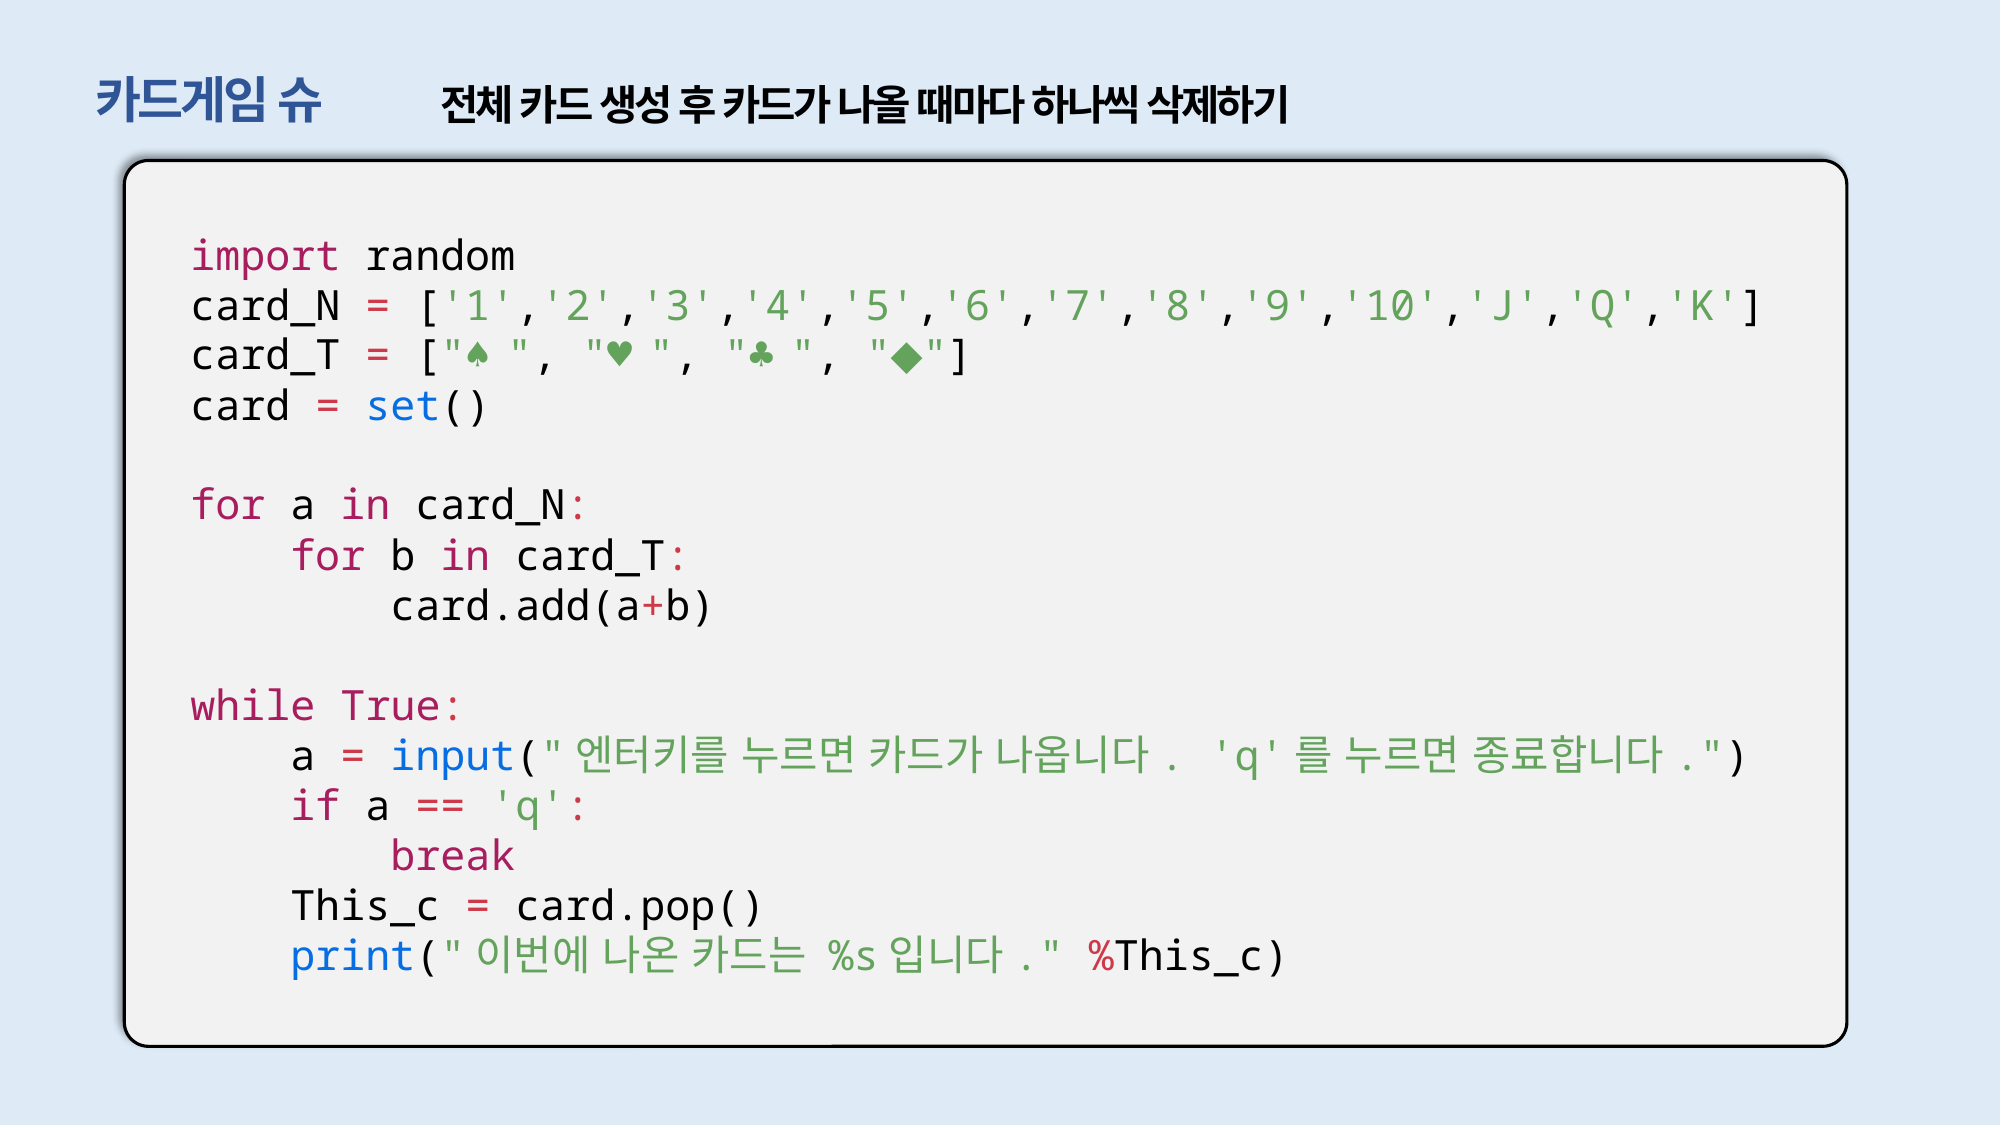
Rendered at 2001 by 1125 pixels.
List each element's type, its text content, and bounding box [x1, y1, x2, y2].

text_box import random card_N = ['1','2','3','4','5','6','7','8','9','10','J','Q','K'] card_T = ["♠", "♥", "♣", "◆"] card = set() for a in card_N: for b in card_T: card.add(a+b) while True: a = input("엔터키를 누르면 카드가 나옵니다. 'q'를 누르면 종료합니다.") if a == 'q': break This_c = card.pop() print("이번에 나온 카드는 %s입니다." %This_c) [123, 159, 1848, 1048]
text_box 카드게임 슈 [0, 61, 2000, 136]
text_box 전체 카드 생성 후 카드가 나올 때마다 하나씩 삭제하기 [425, 71, 1306, 137]
